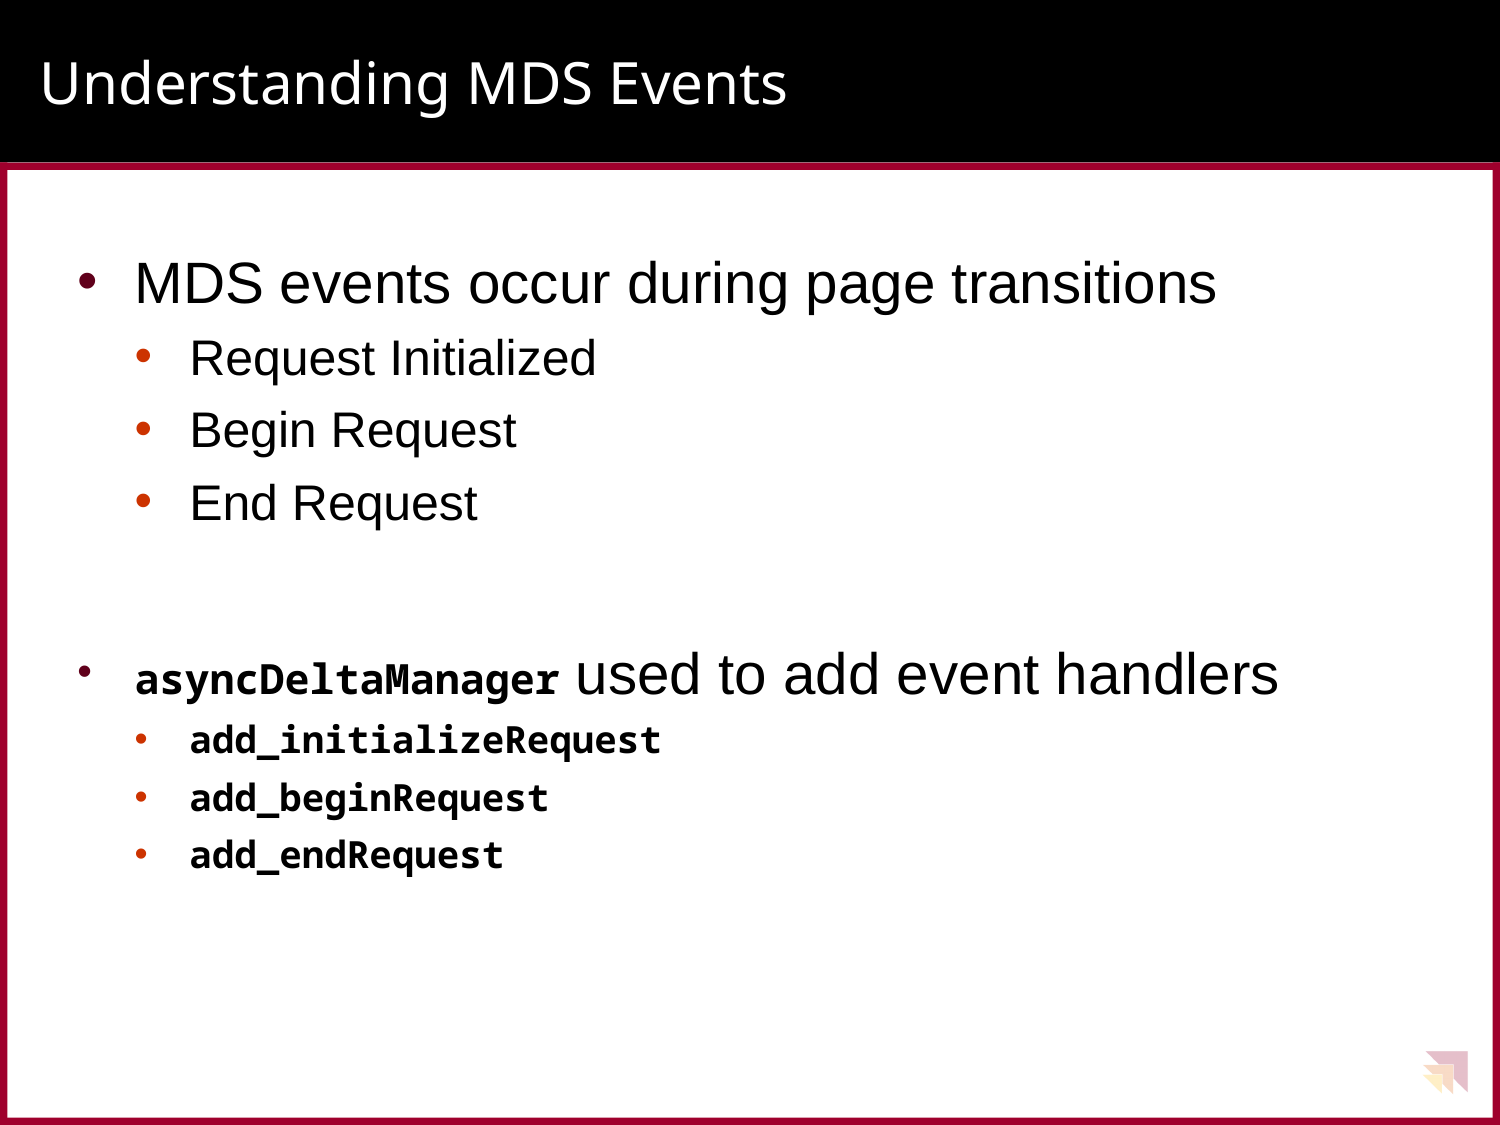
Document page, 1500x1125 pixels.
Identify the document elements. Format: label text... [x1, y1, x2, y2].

title Understanding MDS Events [24, 12, 1438, 150]
list MDS events occur during page transitions Request Initialized Begin Request End Request asyncDeltaManager used to add event handlers add_initializeRequest add_beginRequest add_endRequest [62, 237, 1438, 1088]
